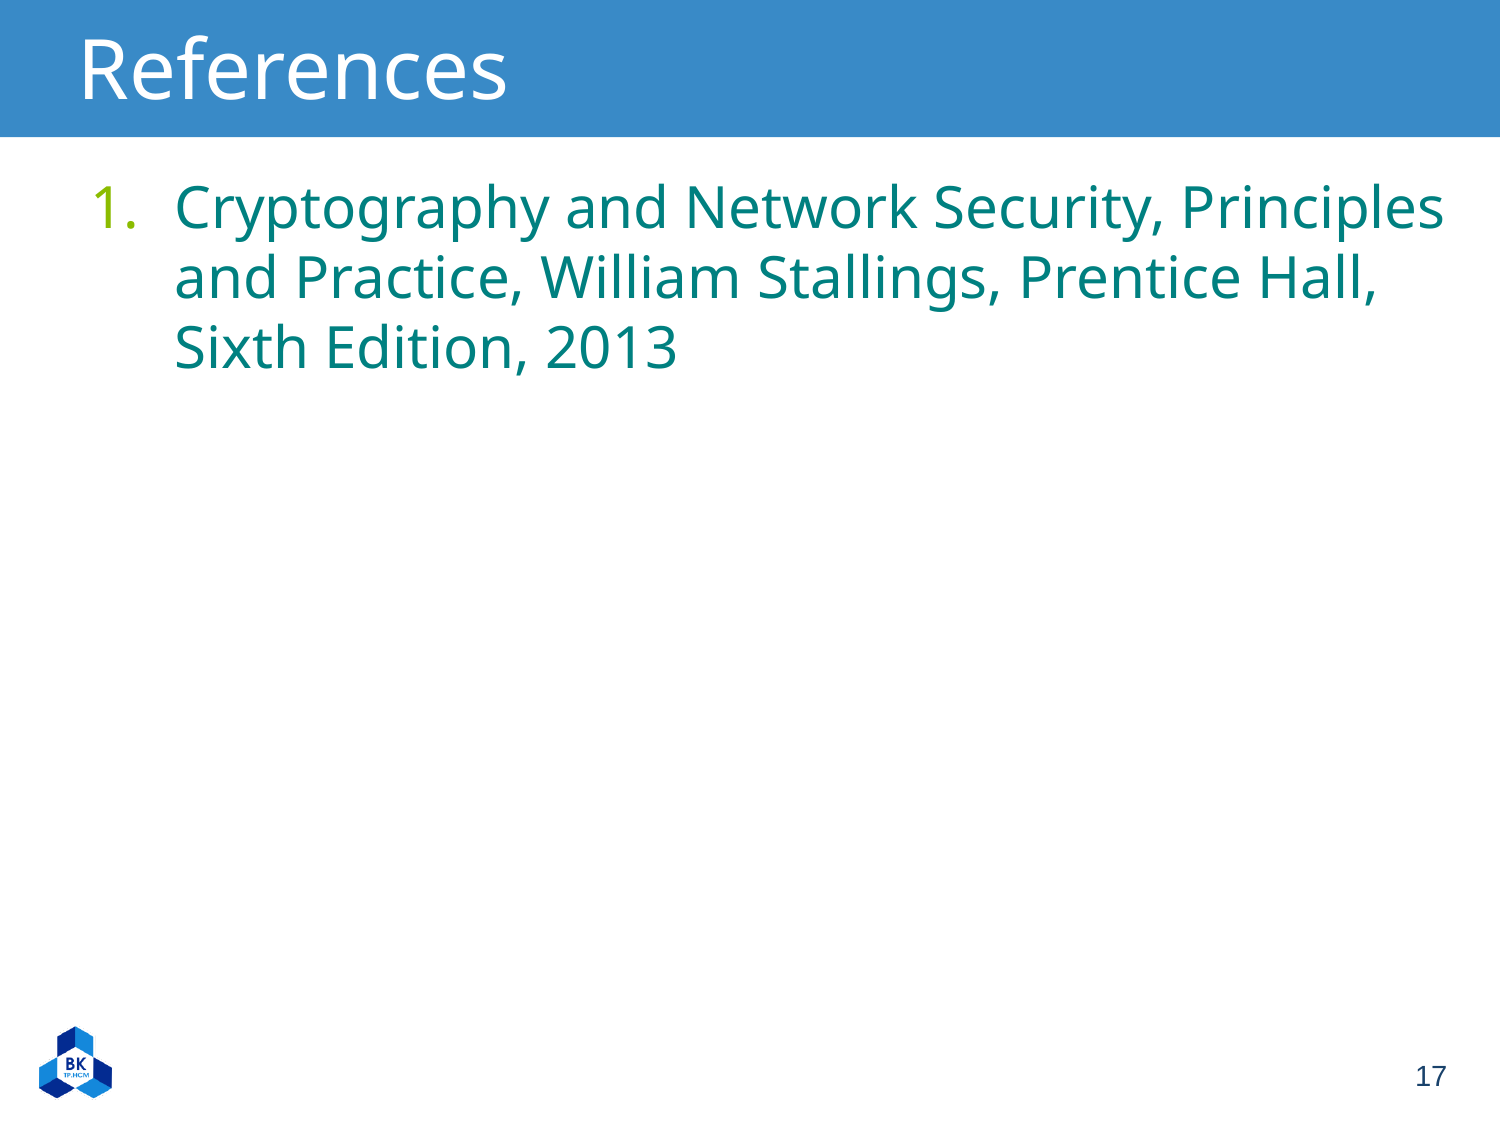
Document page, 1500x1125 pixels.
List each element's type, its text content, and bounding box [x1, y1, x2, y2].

picture [37, 1024, 113, 1100]
list Cryptography and Network Security, Principles and Practice, William Stallings, Prentice Hall, Sixth Edition, 2013 [74, 162, 1463, 1065]
title References [62, 7, 1451, 126]
slide_number 17 [1112, 1065, 1463, 1089]
